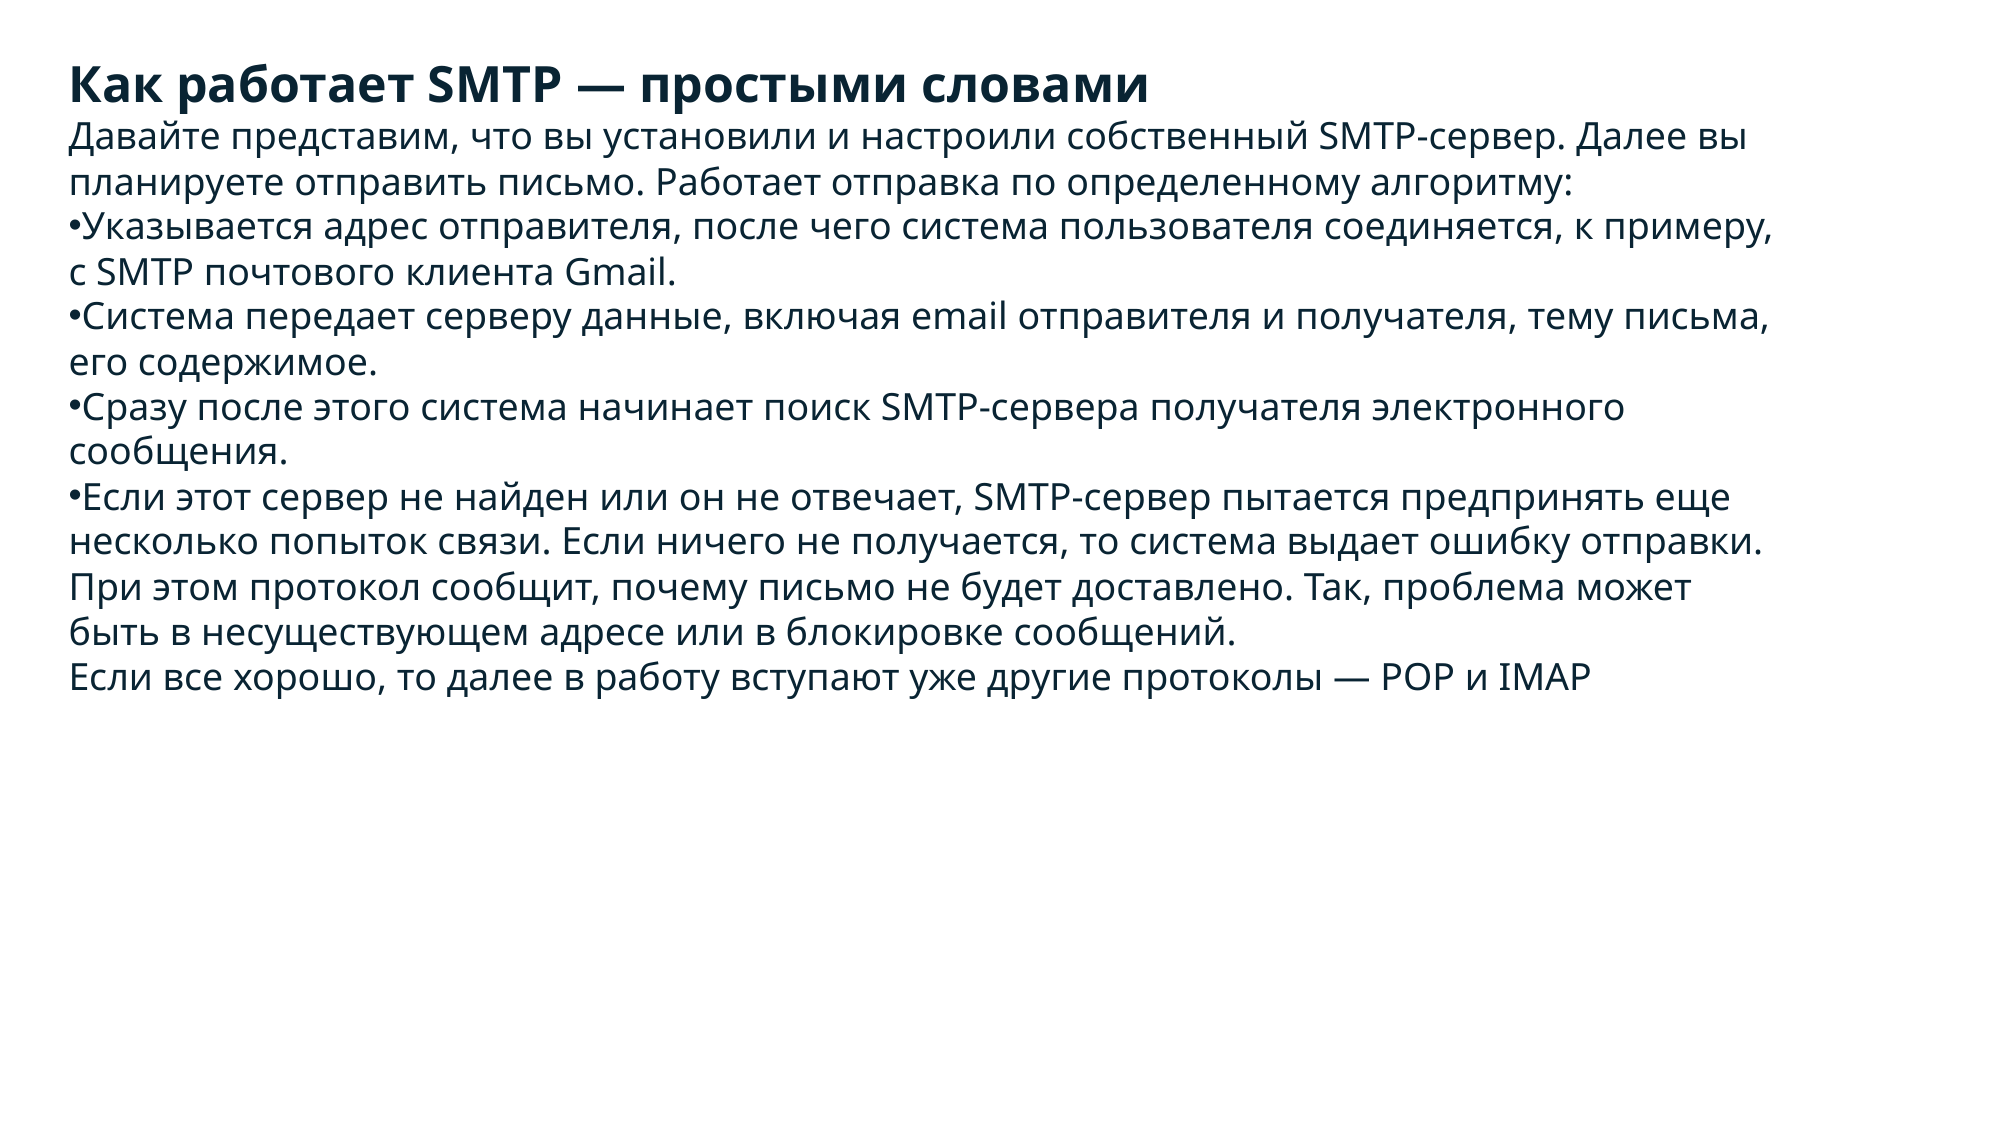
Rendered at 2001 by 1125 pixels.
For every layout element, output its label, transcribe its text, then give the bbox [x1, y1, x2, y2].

text_box Как работает SMTP — простыми словами Давайте представим, что вы установили и настроили собственный SMTP-сервер. Далее вы планируете отправить письмо. Работает отправка по определенному алгоритму: Указывается адрес отправителя, после чего система пользователя соединяется, к примеру, с SMTP почтового клиента Gmail. Система передает серверу данные, включая email отправителя и получателя, тему письма, его содержимое. Сразу после этого система начинает поиск SMTP-сервера получателя электронного сообщения. Если этот сервер не найден или он не отвечает, SMTP-сервер пытается предпринять еще несколько попыток связи. Если ничего не получается, то система выдает ошибку отправки. При этом протокол сообщит, почему письмо не будет доставлено. Так, проблема может быть в несуществующем адресе или в блокировке сообщений. Если все хорошо, то далее в работу вступают уже другие протоколы — POP и IMAP [53, 45, 1806, 705]
